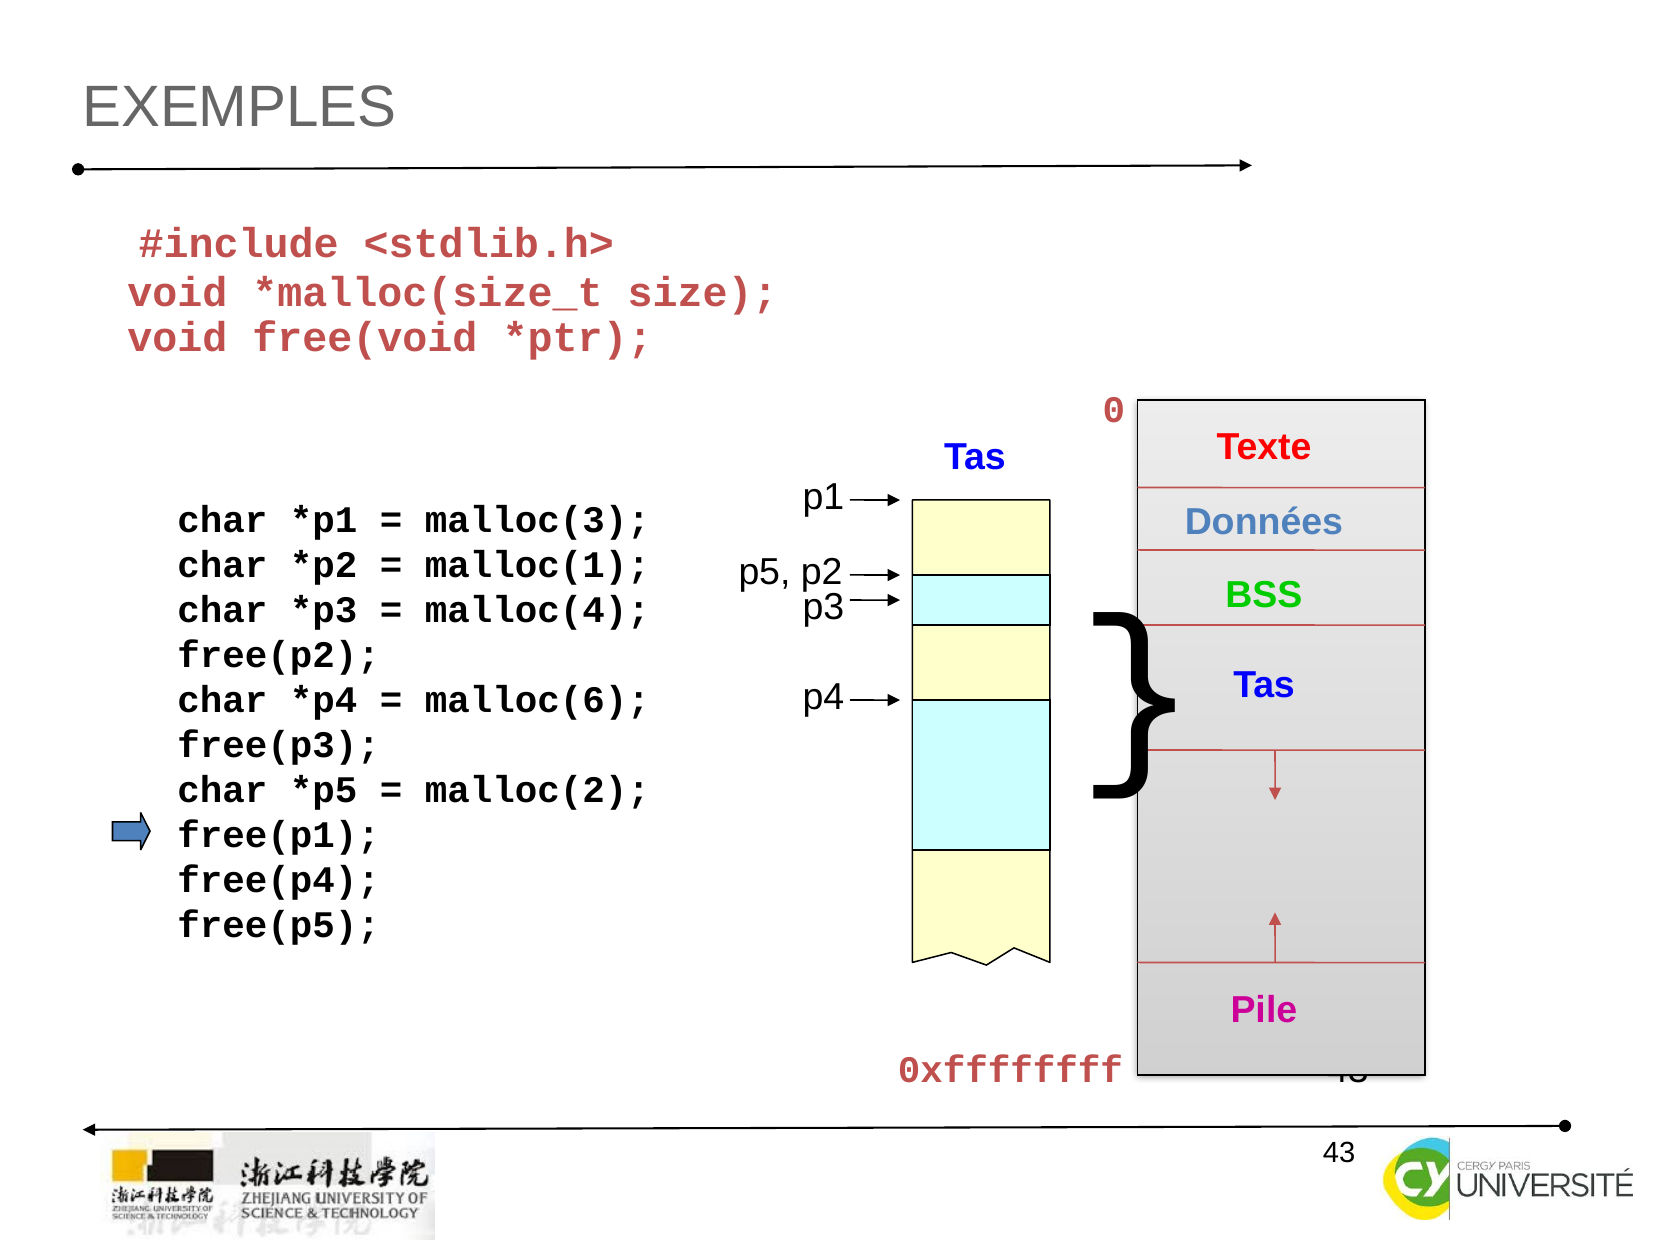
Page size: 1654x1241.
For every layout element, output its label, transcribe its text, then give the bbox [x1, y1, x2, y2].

text_box #include <stdlib.h> void *malloc(size_t size); void free(void *ptr); [75, 199, 1463, 1100]
text_box [1268, 912, 1282, 963]
text_box [112, 812, 151, 850]
text_box 0xffffffff [883, 1037, 1138, 1098]
text_box Exemples [82, 49, 1571, 158]
text_box [912, 575, 1050, 625]
text_box 0 [1087, 377, 1140, 438]
text_box Texte [1201, 414, 1327, 475]
text_box [1137, 550, 1426, 750]
text_box [1268, 750, 1282, 800]
text_box Pile [1215, 977, 1313, 1038]
text_box Tas [1218, 652, 1310, 712]
picture [1380, 1136, 1633, 1220]
text_box [1137, 963, 1426, 1076]
text_box [1137, 399, 1426, 487]
text_box [849, 493, 901, 507]
text_box Tas [929, 424, 1021, 485]
text_box [860, 568, 901, 582]
text_box Données [1170, 489, 1358, 550]
text_box char *p1 = malloc(3); char *p2 = malloc(1); char *p3 = malloc(4); free(p2); char *p4 = malloc(6); free(p3); char *p5 = malloc(2); free(p1); free(p4); free(p5); [162, 487, 675, 953]
text_box p1 [787, 464, 860, 525]
text_box BSS [1210, 562, 1318, 623]
text_box [849, 593, 901, 607]
text_box p5, p2 [723, 539, 858, 600]
picture [100, 1132, 435, 1240]
text_box } [1062, 549, 1123, 805]
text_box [787, 664, 1051, 851]
text_box [1137, 751, 1426, 962]
text_box p3 [787, 574, 860, 635]
text_box [1137, 488, 1426, 550]
